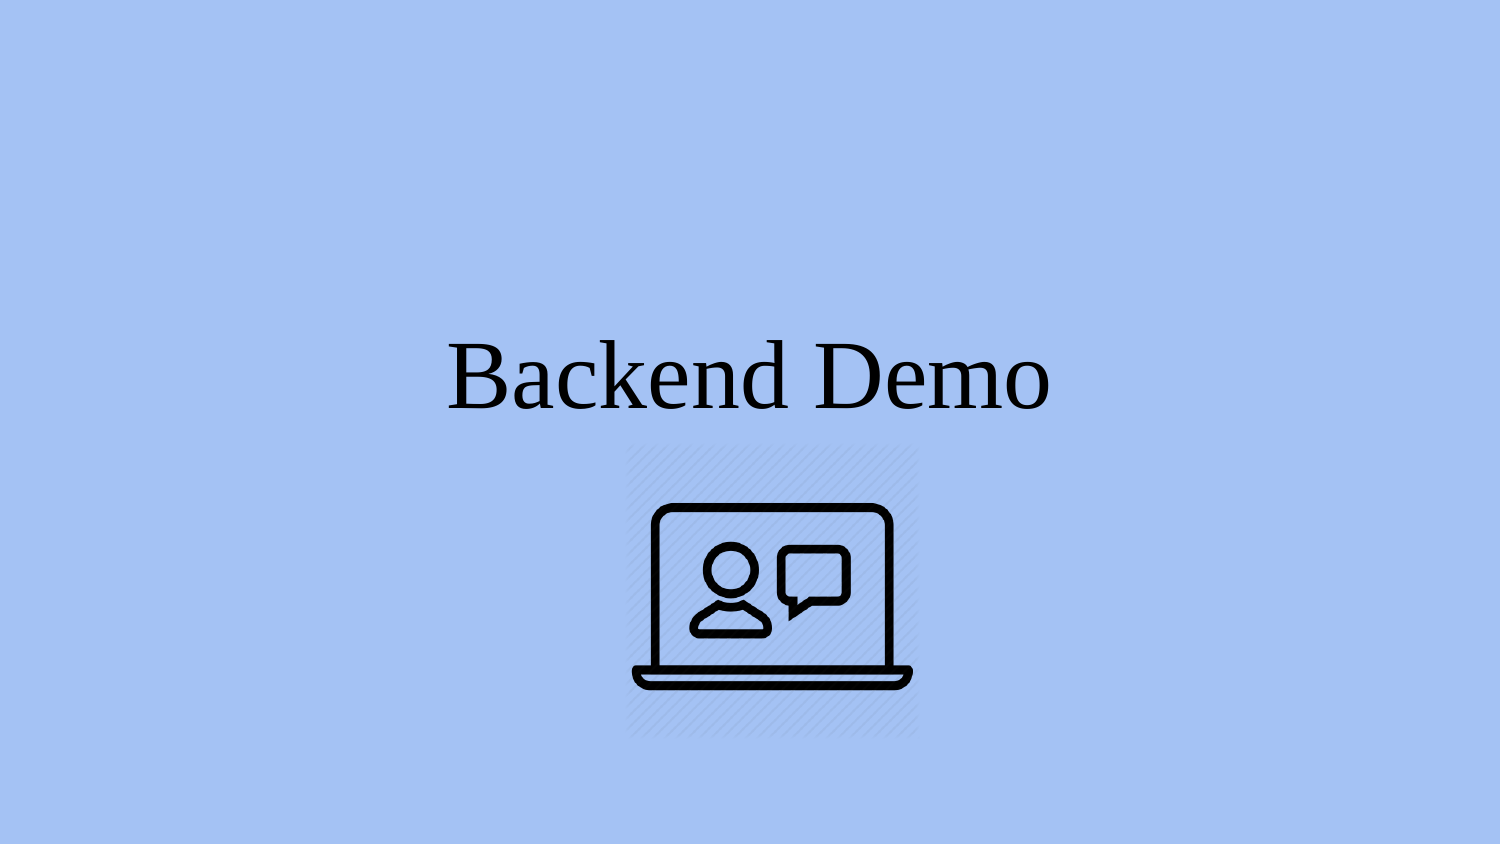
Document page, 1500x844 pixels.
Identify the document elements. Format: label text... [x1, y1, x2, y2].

title Backend Demo [51, 106, 1449, 443]
picture [624, 442, 921, 739]
